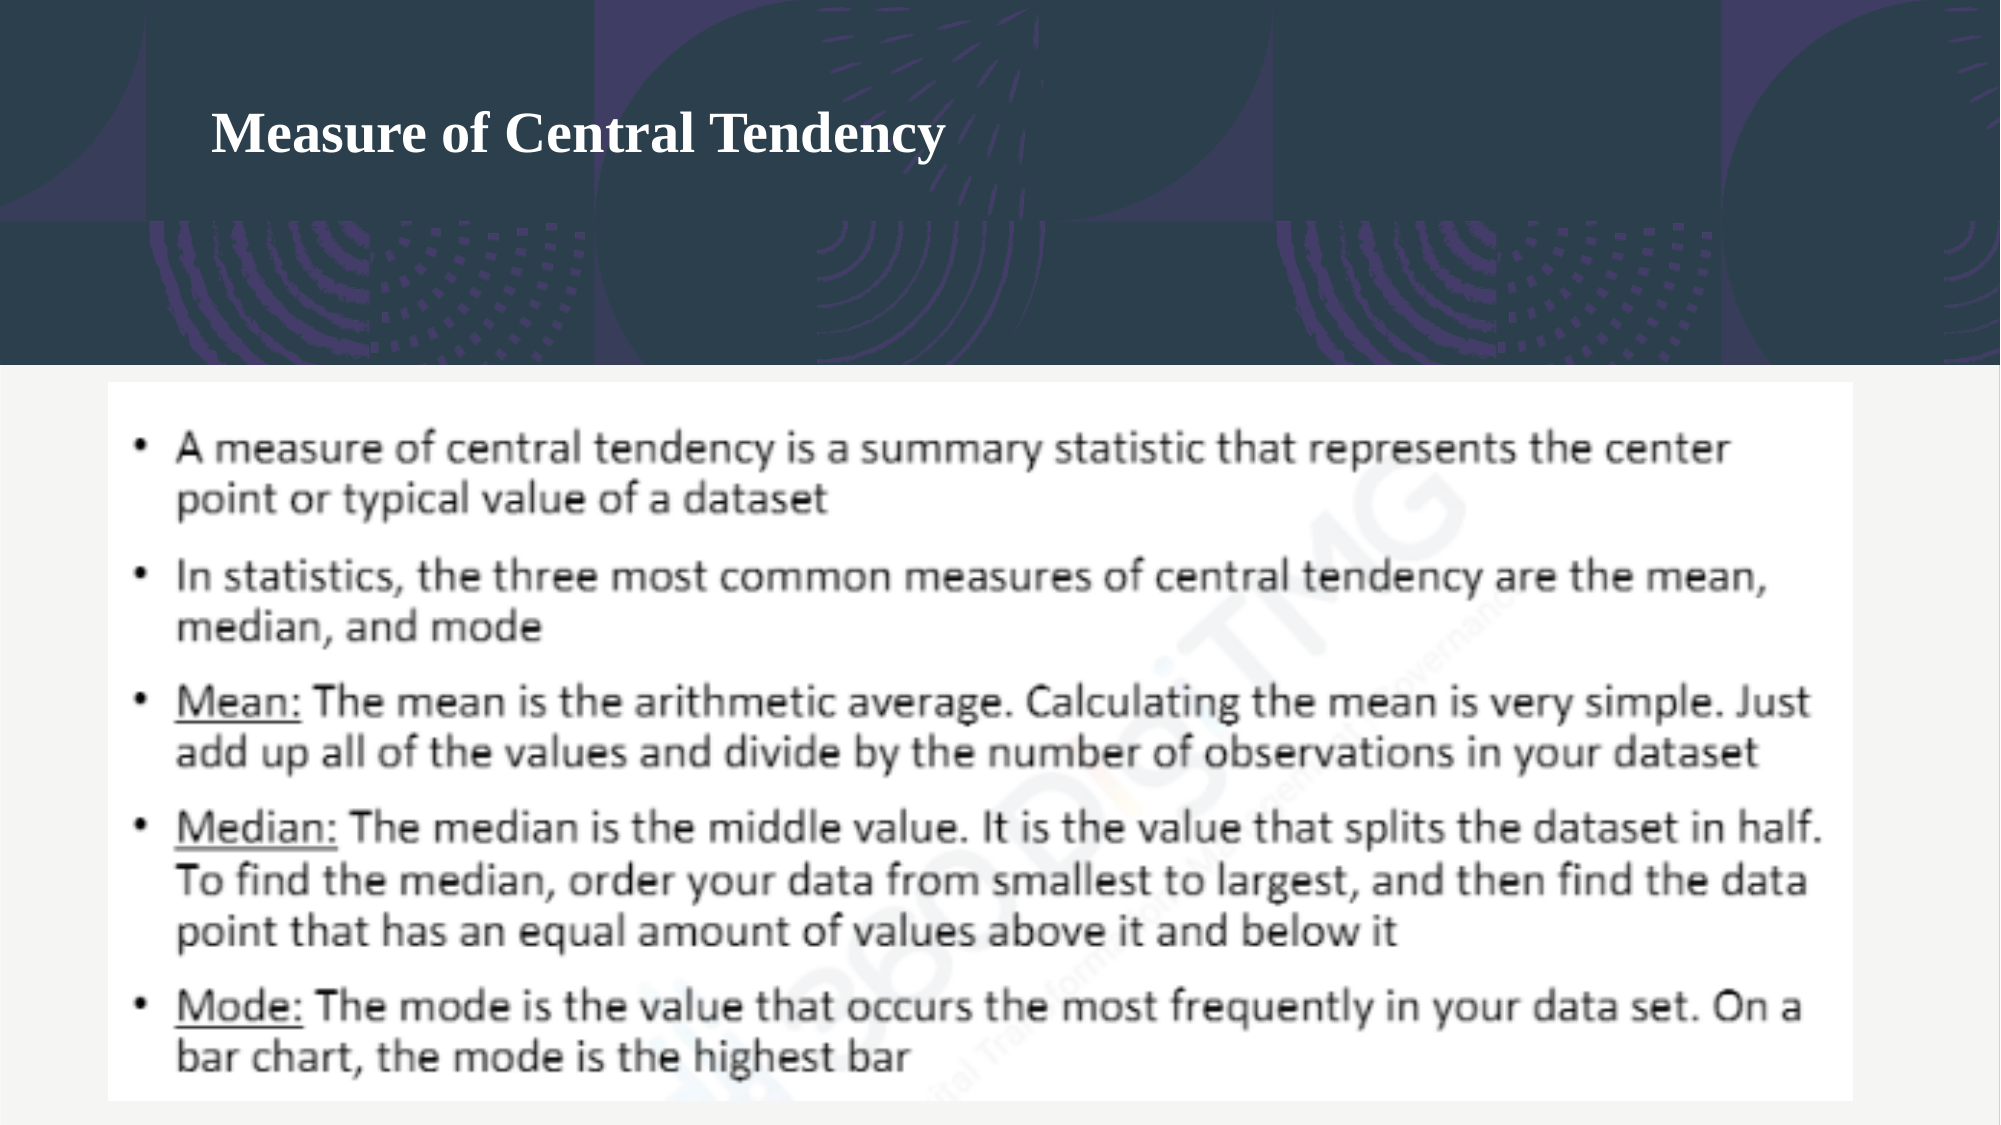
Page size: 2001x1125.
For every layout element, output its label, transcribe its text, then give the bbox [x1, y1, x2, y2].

text_box [0, 366, 2000, 1125]
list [107, 382, 1853, 1101]
text_box [0, 0, 2000, 366]
title Measure of Central Tendency [196, 62, 1838, 197]
